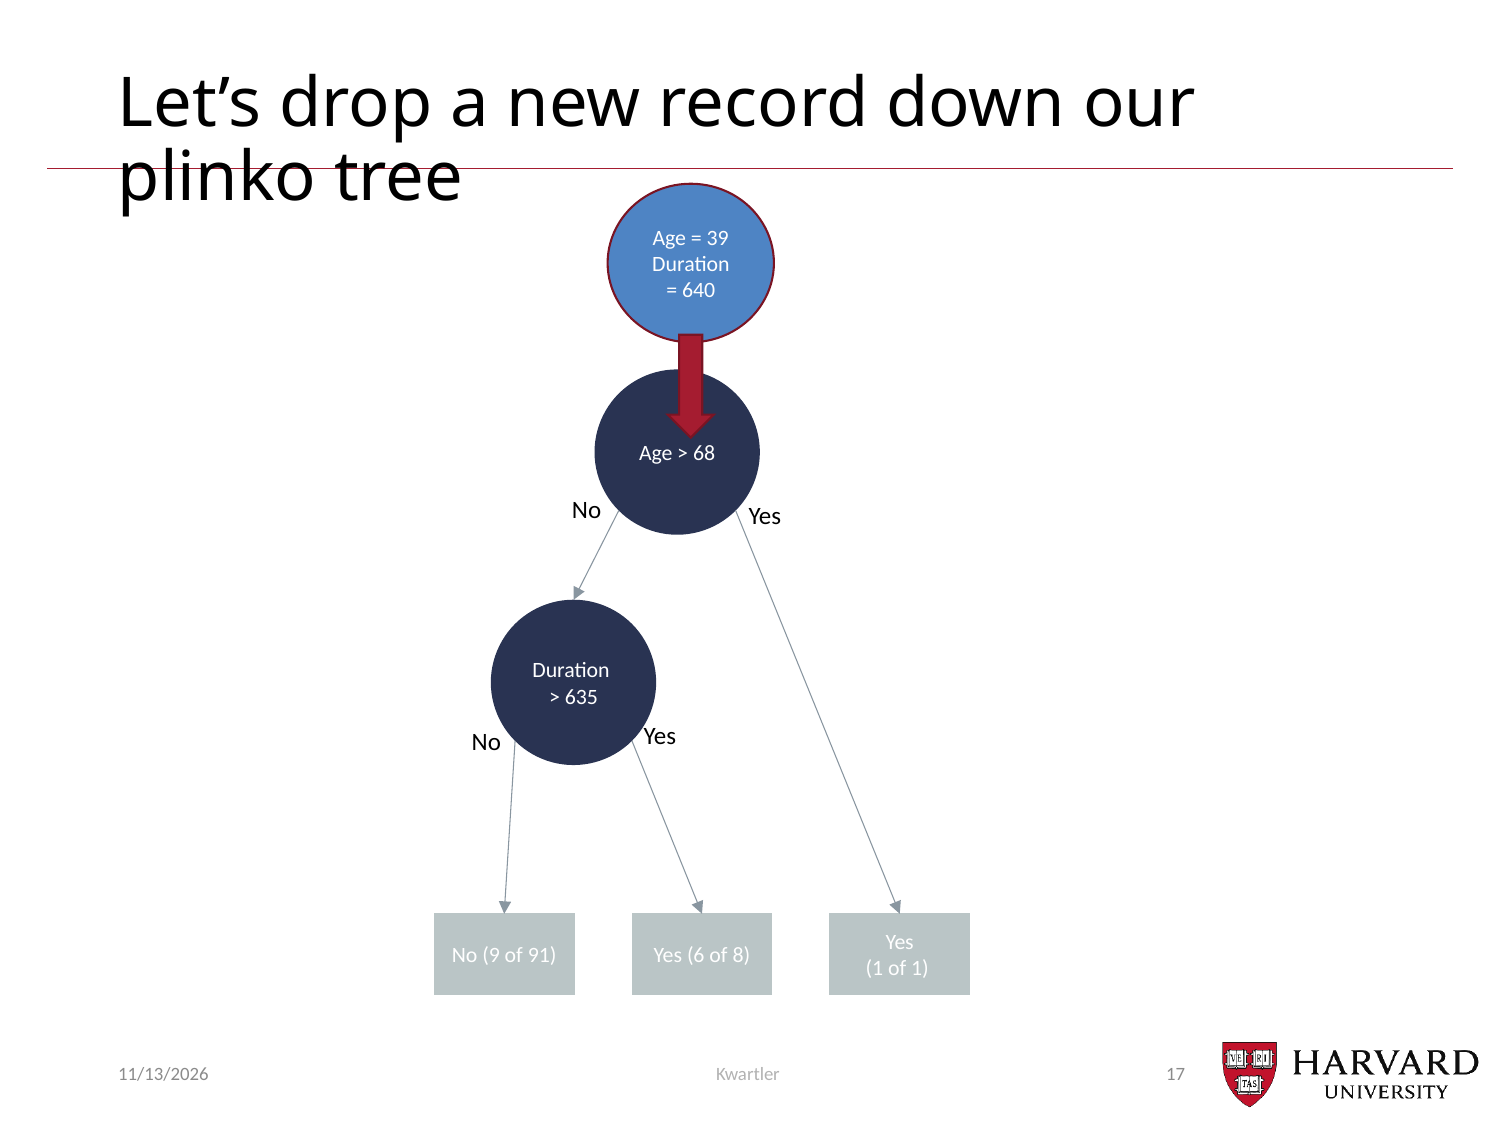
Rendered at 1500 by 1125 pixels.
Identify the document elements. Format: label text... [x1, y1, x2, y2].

text_box Age = 39 Duration = 640 [606, 182, 775, 343]
title Let’s drop a new record down our plinko tree [103, 59, 1397, 157]
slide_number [103, 1042, 441, 1103]
slide_number 17 [1059, 1042, 1200, 1103]
footer Kwartler [496, 1042, 1004, 1103]
text_box [678, 333, 704, 369]
picture [1200, 1024, 1500, 1125]
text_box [434, 369, 970, 995]
